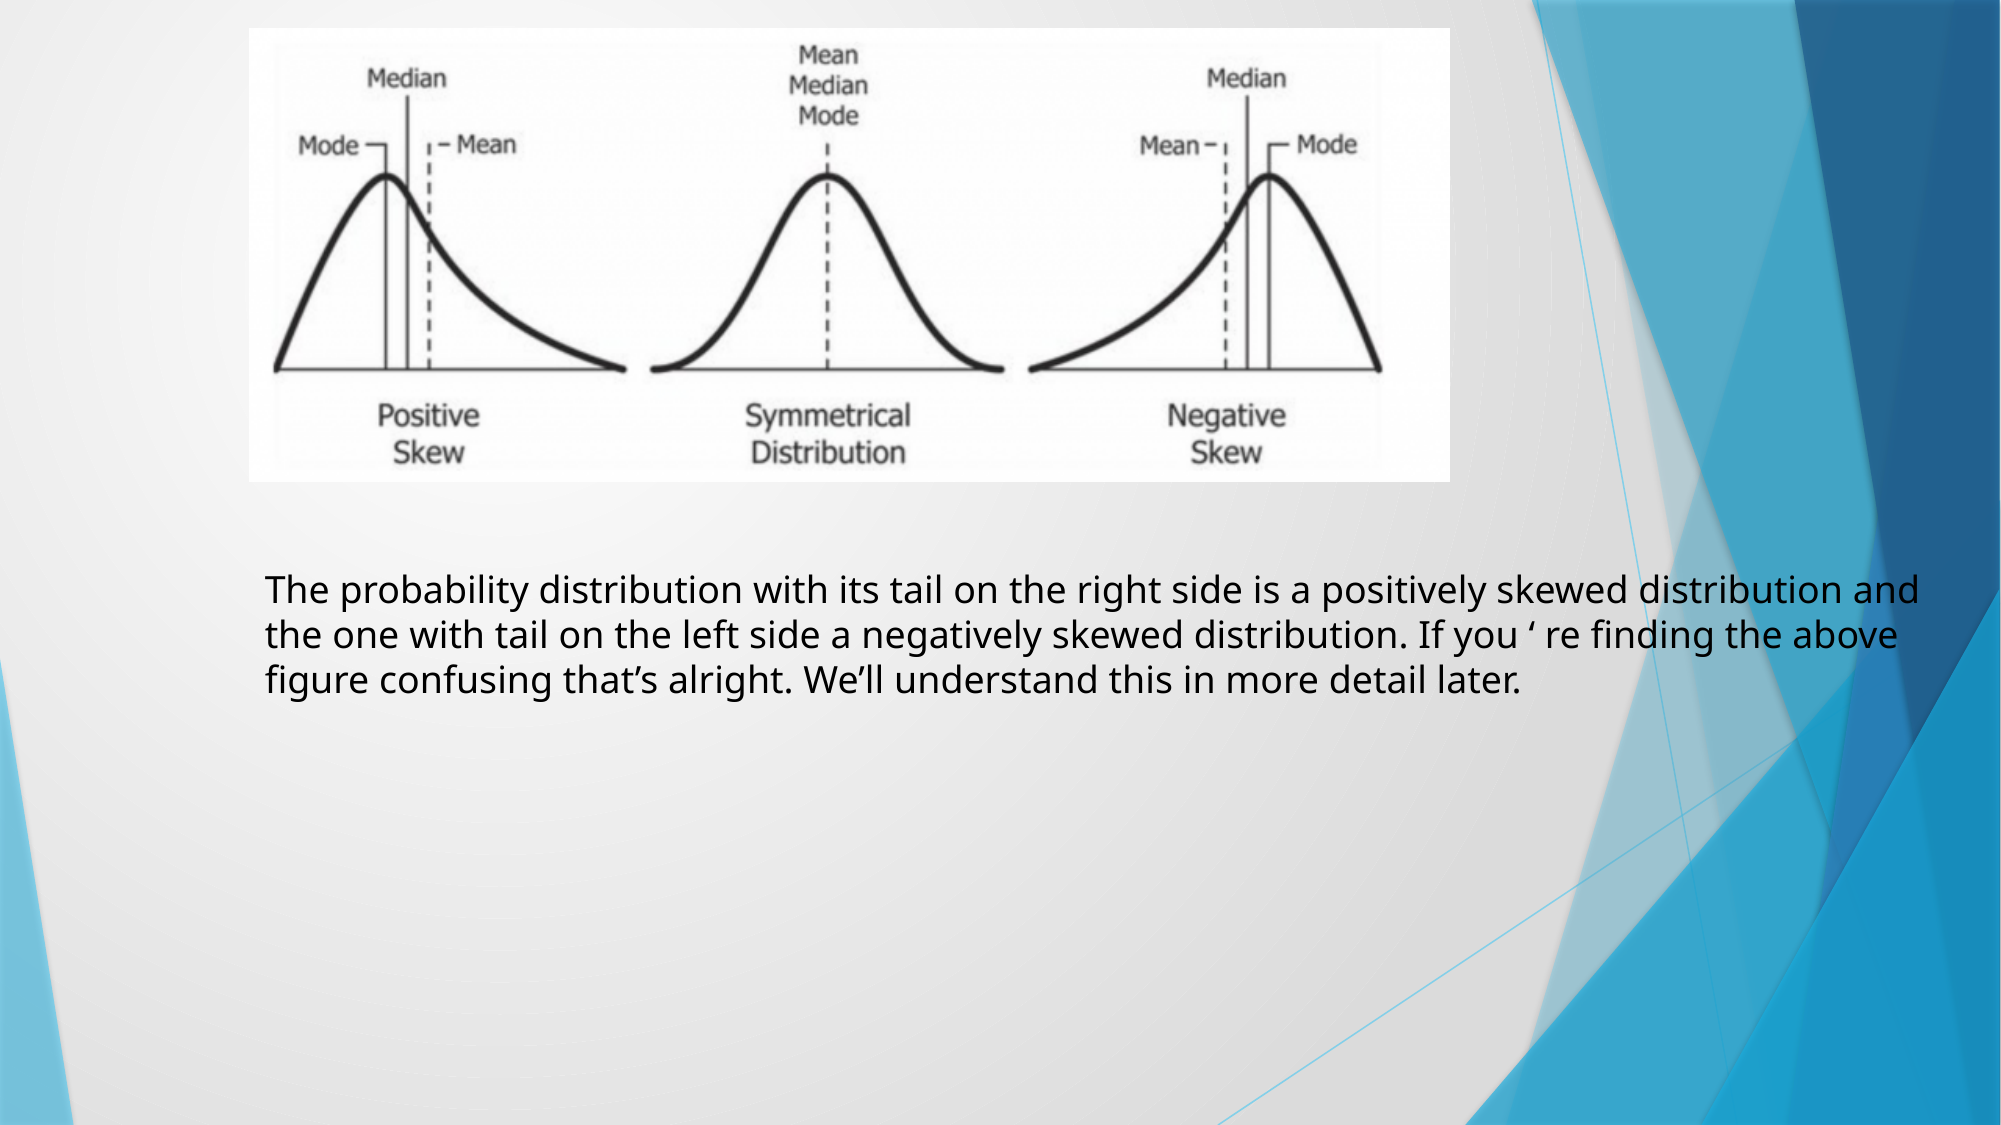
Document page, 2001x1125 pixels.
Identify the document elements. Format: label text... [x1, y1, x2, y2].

picture [249, 27, 1451, 483]
text_box The probability distribution with its tail on the right side is a positively skewed distribution and the one with tail on the left side a negatively skewed distribution. If you ‘ re finding the above figure confusing that’s alright. We’ll understand this in more detail later. [249, 558, 1947, 709]
